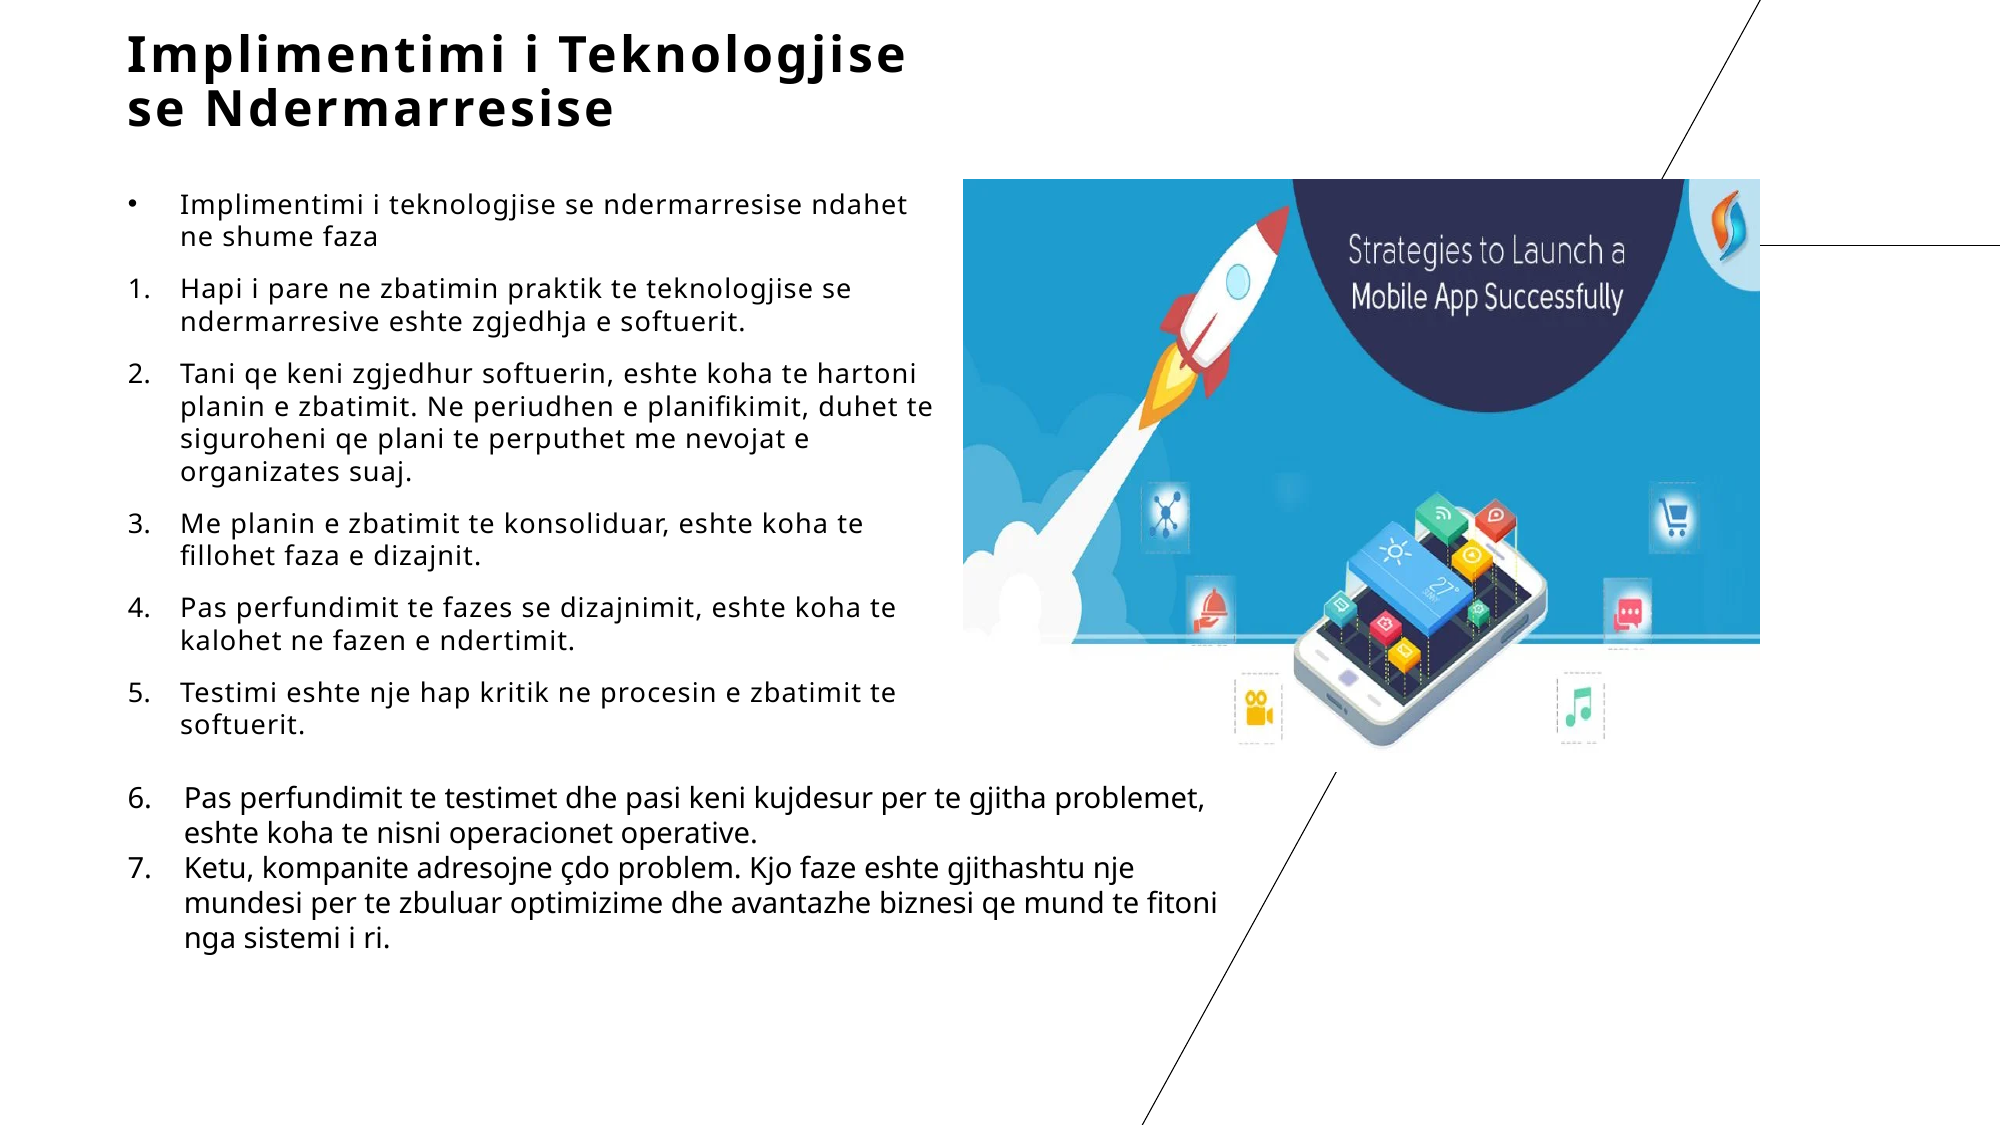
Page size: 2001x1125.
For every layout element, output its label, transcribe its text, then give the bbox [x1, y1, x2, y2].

picture [963, 179, 1760, 772]
text_box Pas perfundimit te testimet dhe pasi keni kujdesur per te gjitha problemet, eshte koha te nisni operacionet operative. Ketu, kompanite adresojne çdo problem. Kjo faze eshte gjithashtu nje mundesi per te zbuluar optimizime dhe avantazhe biznesi qe mund te fitoni nga sistemi i ri. [112, 771, 1276, 1007]
list Implimentimi i teknologjise se ndermarresise ndahet ne shume faza Hapi i pare ne zbatimin praktik te teknologjise se ndermarresive eshte zgjedhja e softuerit. Tani qe keni zgjedhur softuerin, eshte koha te hartoni planin e zbatimit. Ne periudhen e planifikimit, duhet te siguroheni qe plani te perputhet me nevojat e organizates suaj. Me planin e zbatimit te konsoliduar, eshte koha te fillohet faza e dizajnit. Pas perfundimit te fazes se dizajnimit, eshte koha te kalohet ne fazen e ndertimit. Testimi eshte nje hap kritik ne procesin e zbatimit te softuerit. [112, 179, 952, 752]
title Implimentimi i Teknologjise se Ndermarresise [112, 24, 952, 145]
